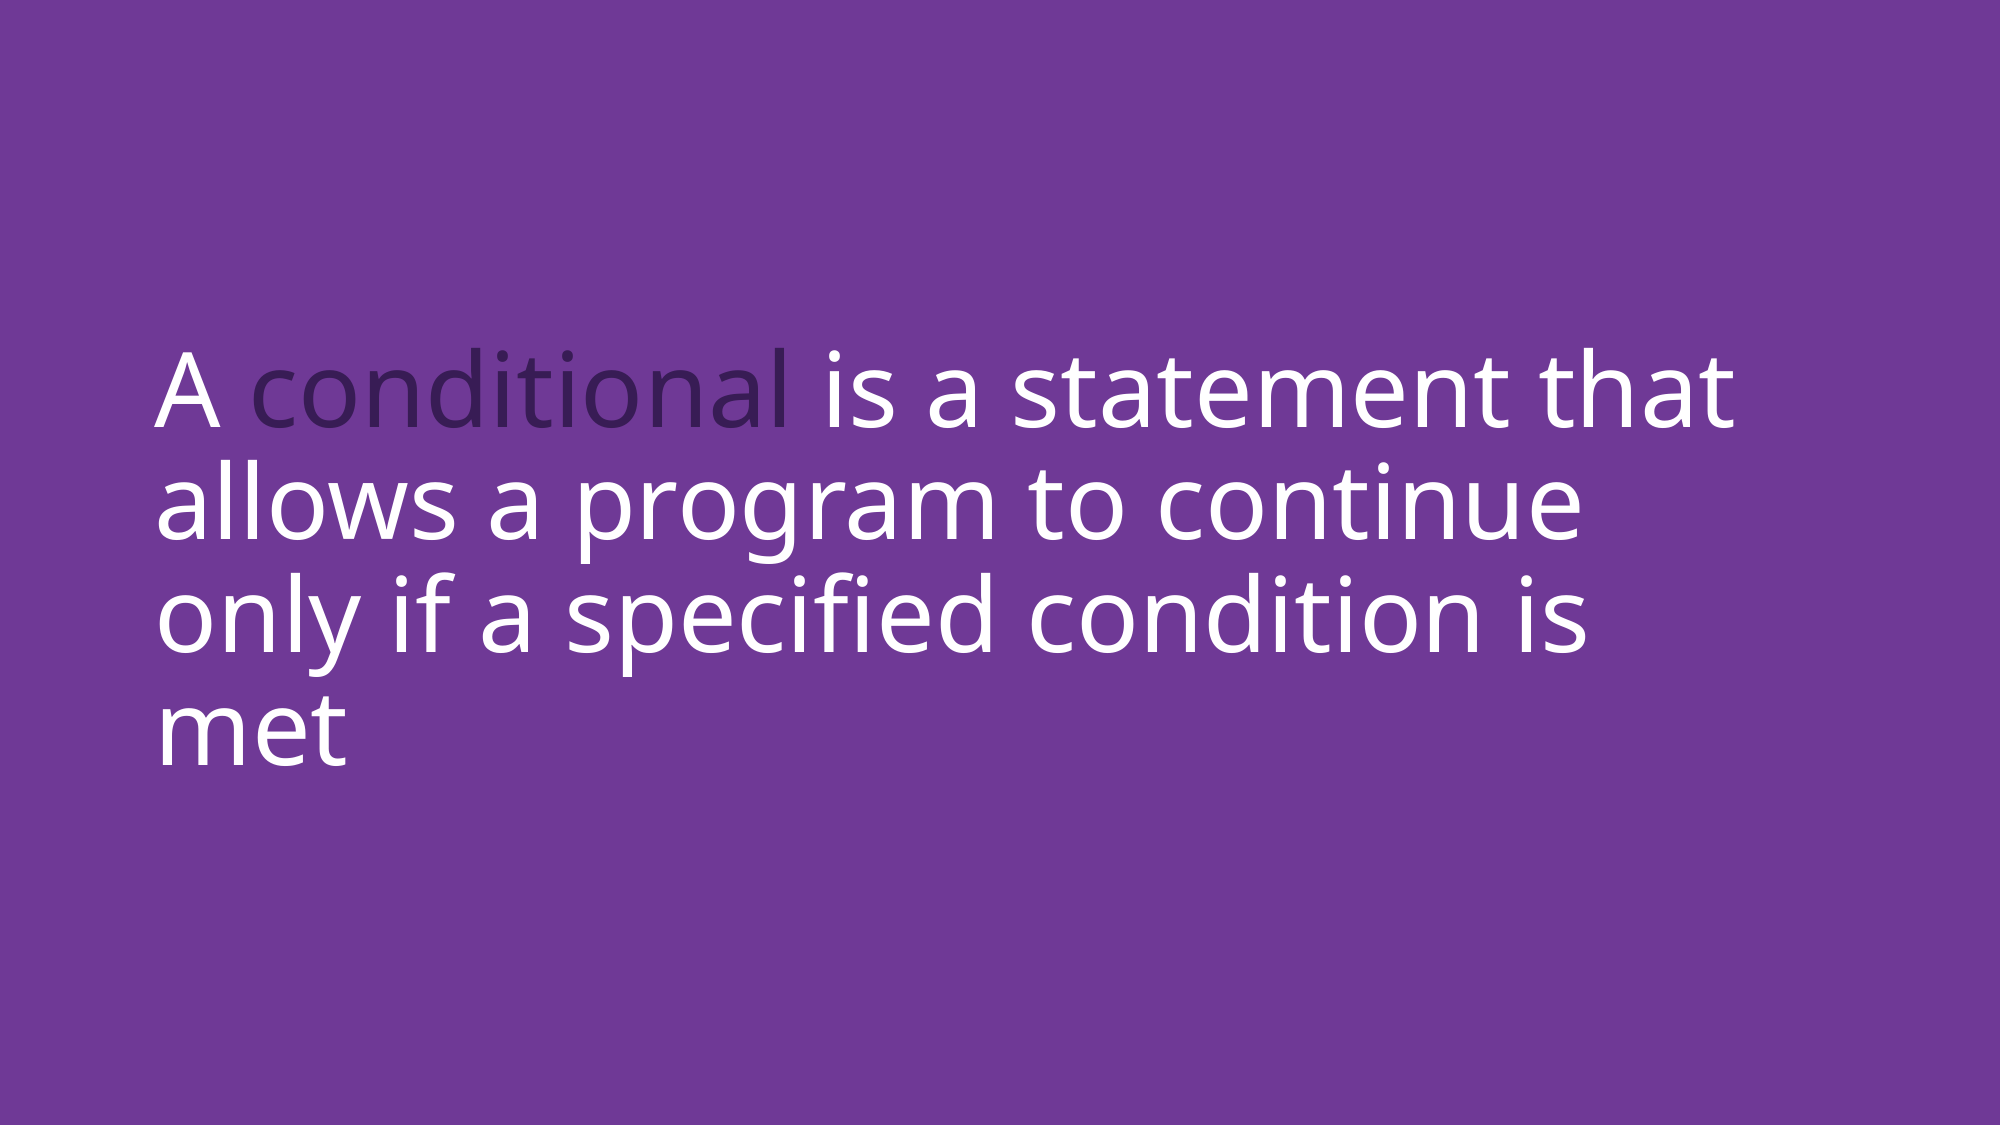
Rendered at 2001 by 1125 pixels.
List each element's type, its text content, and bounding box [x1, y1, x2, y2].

list A conditional is a statement that allows a program to continue only if a specified condition is met [139, 205, 1778, 920]
